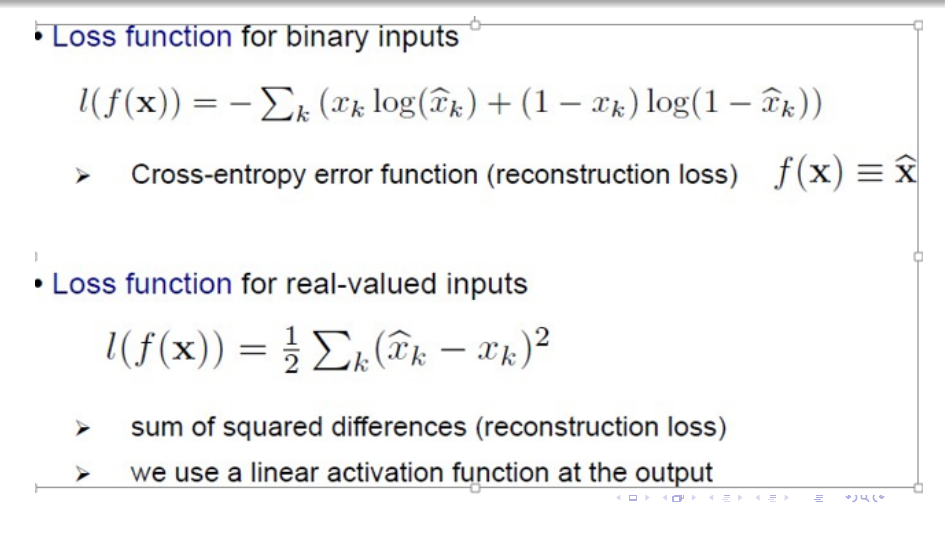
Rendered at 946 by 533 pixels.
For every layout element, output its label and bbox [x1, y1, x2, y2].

picture [35, 15, 923, 495]
picture [0, 0, 945, 8]
